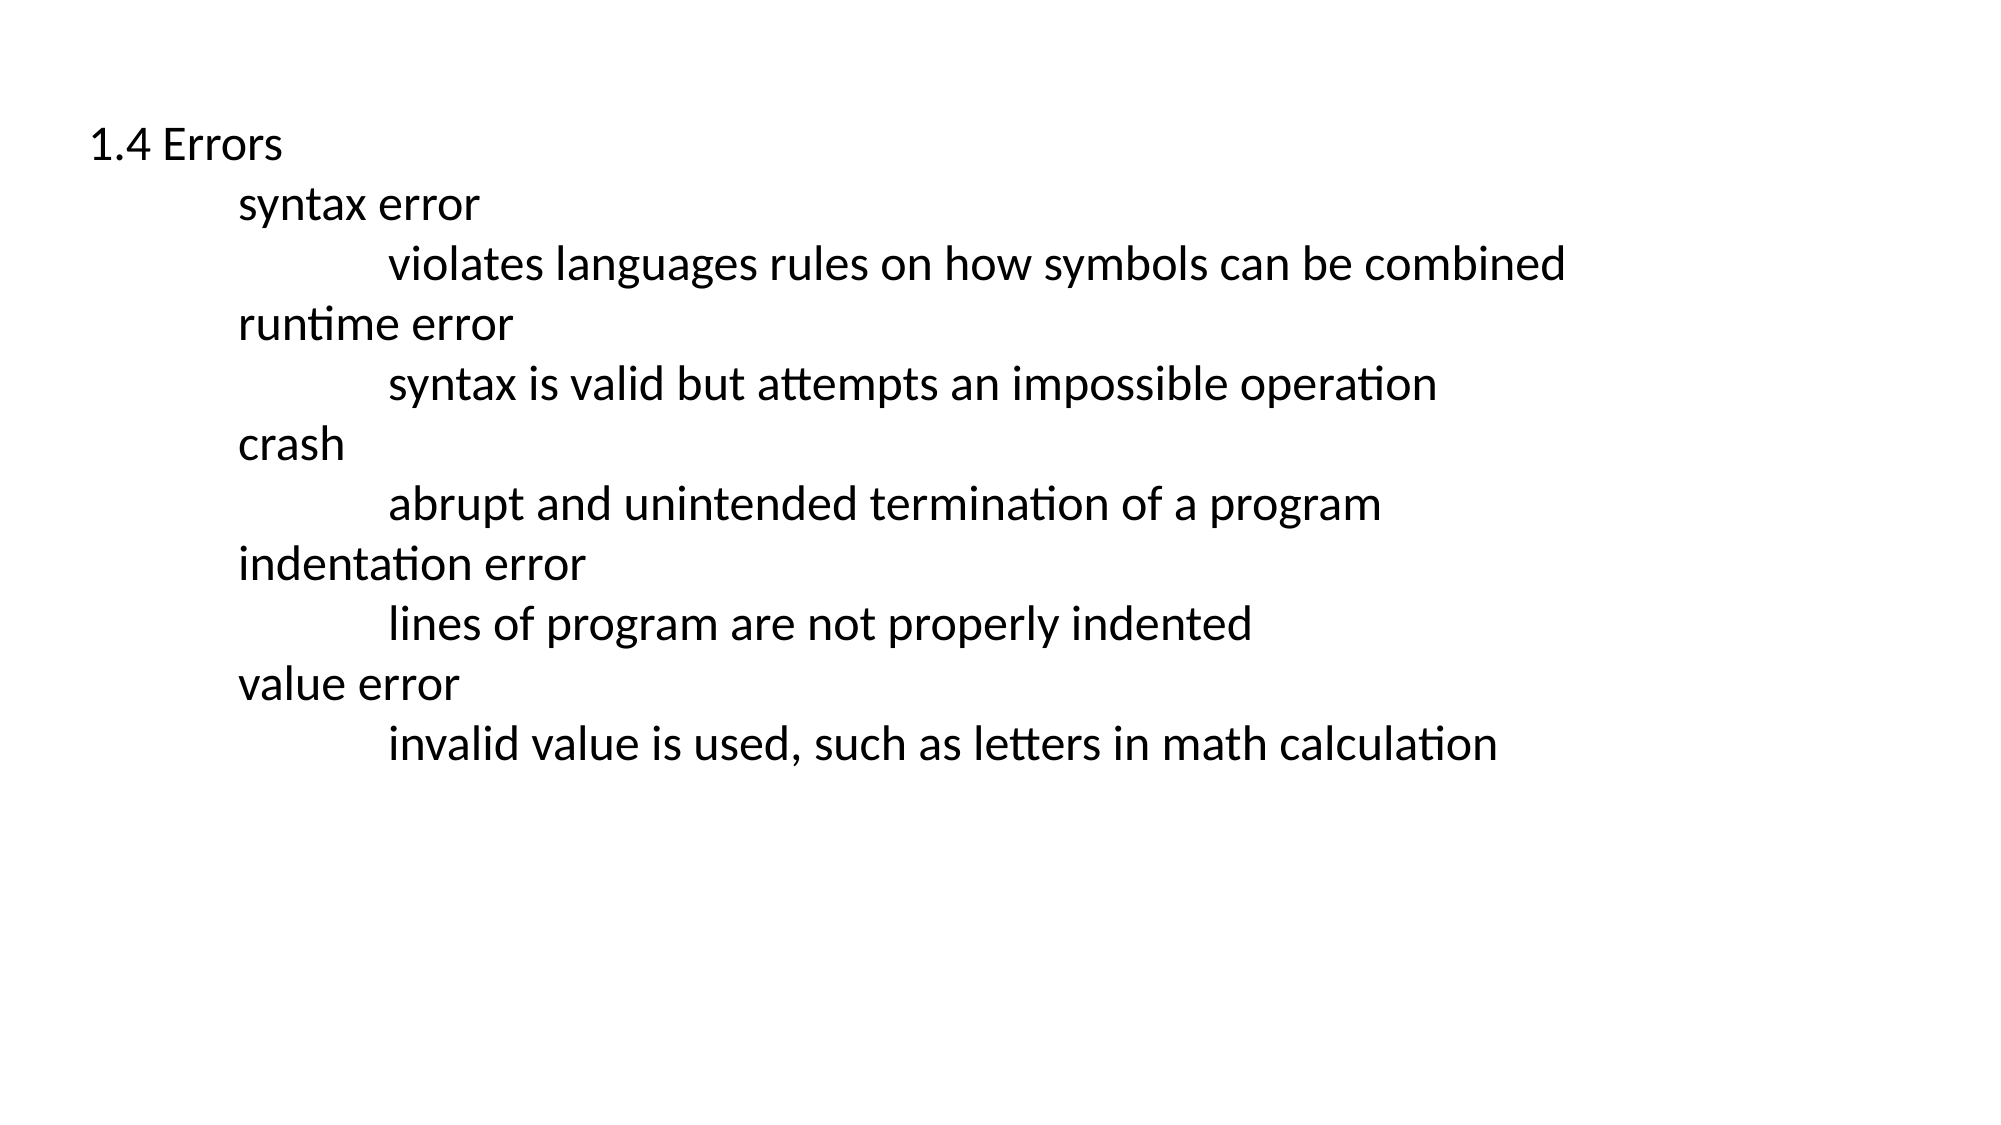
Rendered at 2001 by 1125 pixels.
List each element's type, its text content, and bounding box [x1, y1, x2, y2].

text_box 1.4 Errors syntax error violates languages rules on how symbols can be combined runtime error syntax is valid but attempts an impossible operation crash abrupt and unintended termination of a program indentation error lines of program are not properly indented value error invalid value is used, such as letters in math calculation [73, 103, 1944, 778]
